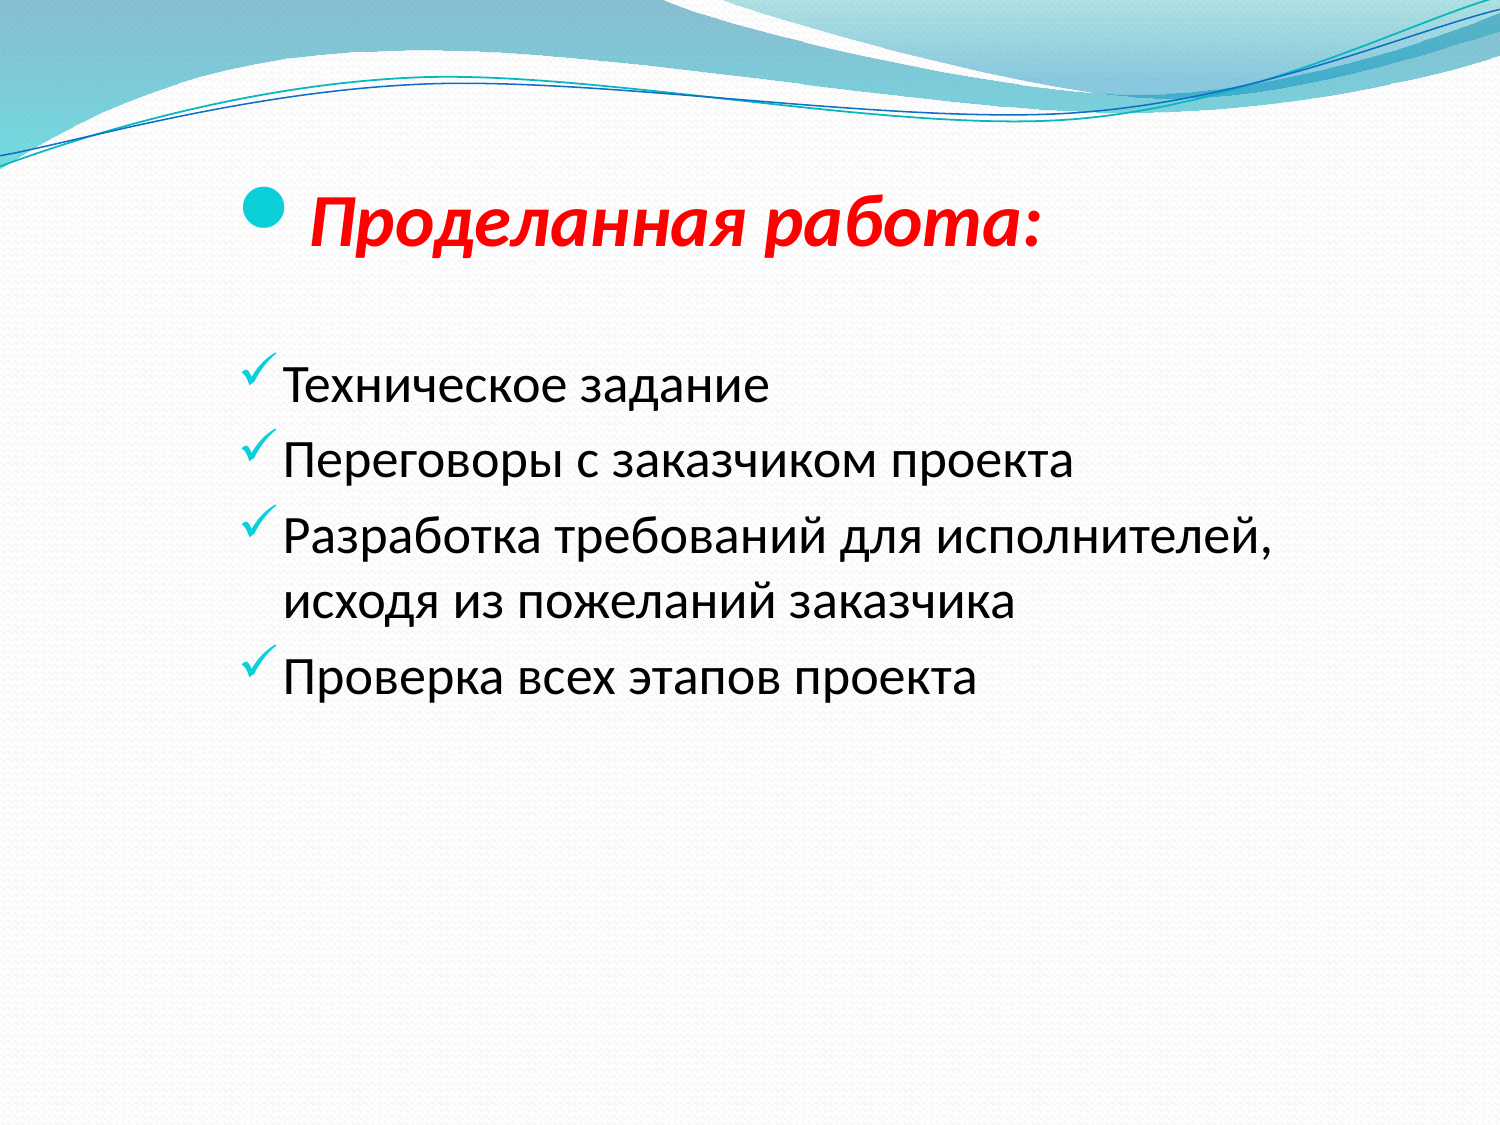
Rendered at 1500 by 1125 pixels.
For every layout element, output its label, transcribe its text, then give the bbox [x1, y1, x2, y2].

list Проделанная работа: Техническое задание Переговоры с заказчиком проекта Разработка требований для исполнителей, исходя из пожеланий заказчика Проверка всех этапов проекта [222, 164, 1320, 954]
